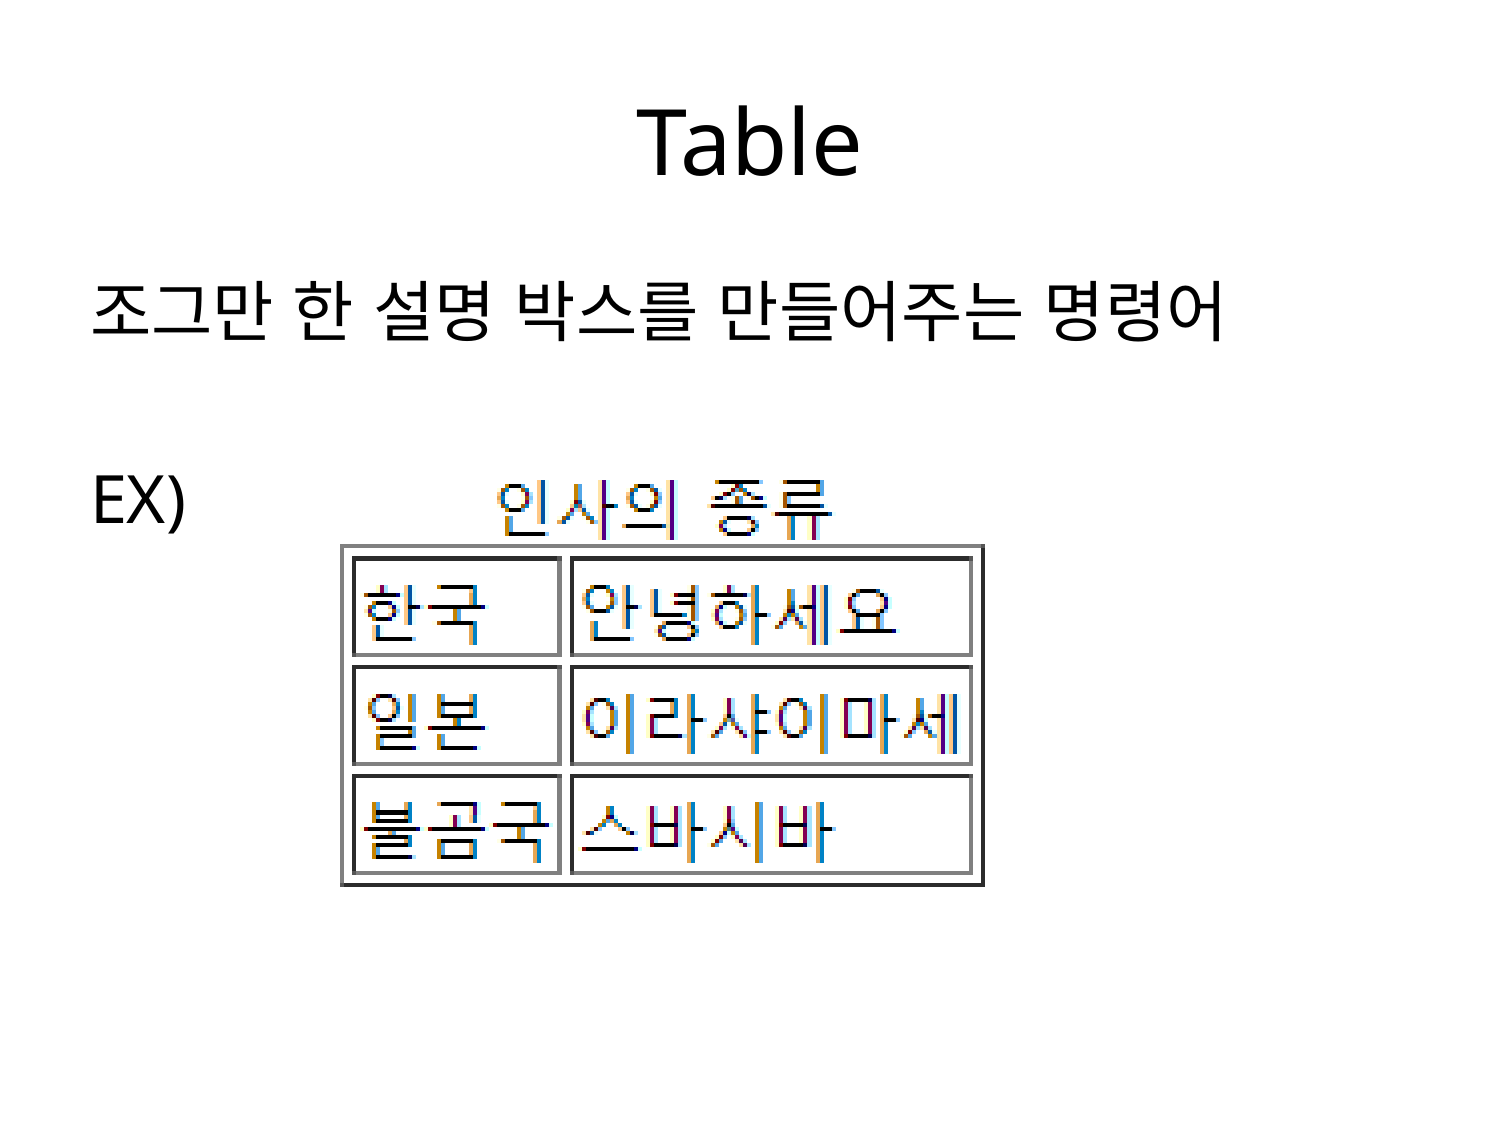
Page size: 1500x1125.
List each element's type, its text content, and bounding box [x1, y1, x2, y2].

picture [312, 432, 1187, 940]
list 조그만 한 설명 박스를 만들어주는 명령어 EX) [75, 262, 1425, 1005]
title Table [75, 45, 1425, 233]
